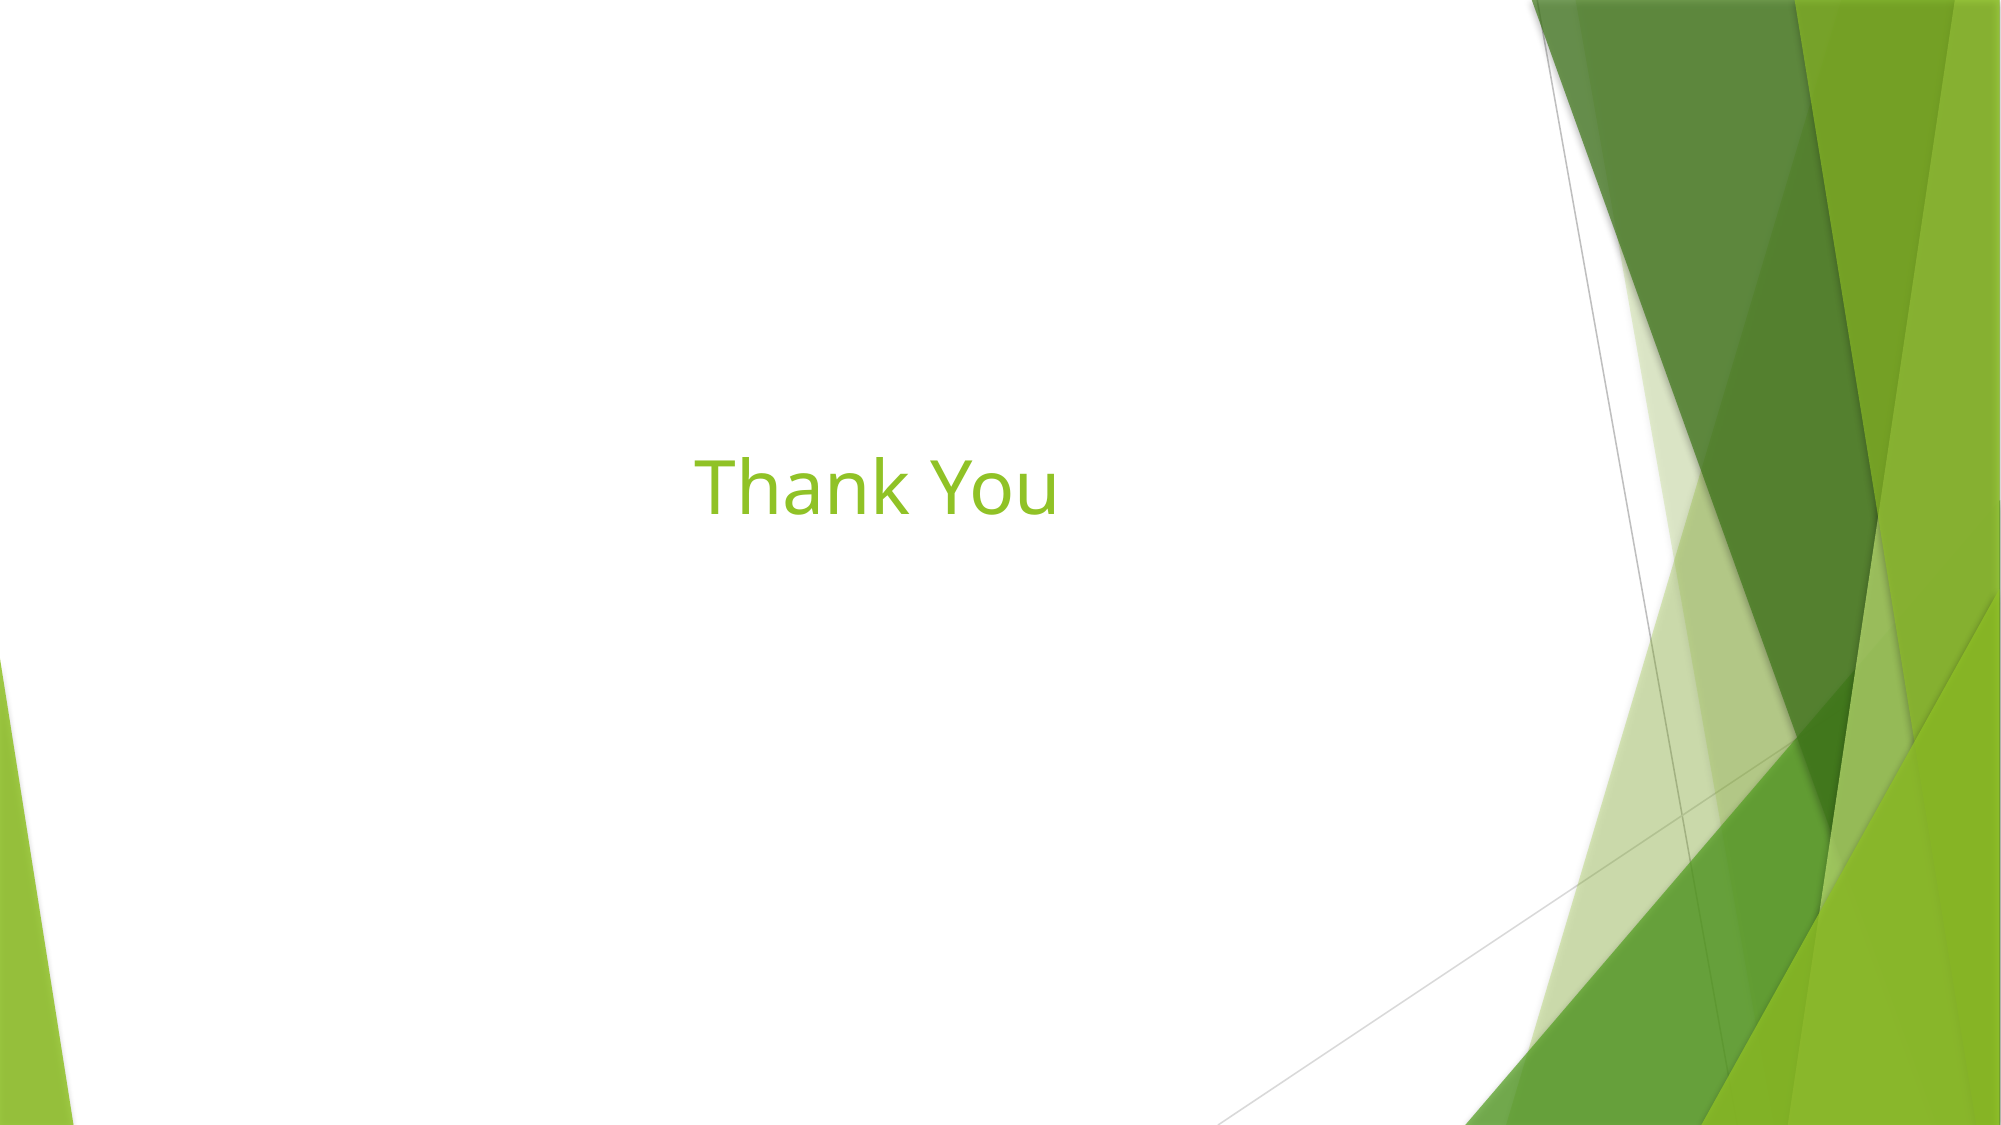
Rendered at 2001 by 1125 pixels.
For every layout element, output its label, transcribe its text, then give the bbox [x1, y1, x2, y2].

text_box Thank You [679, 432, 1708, 621]
